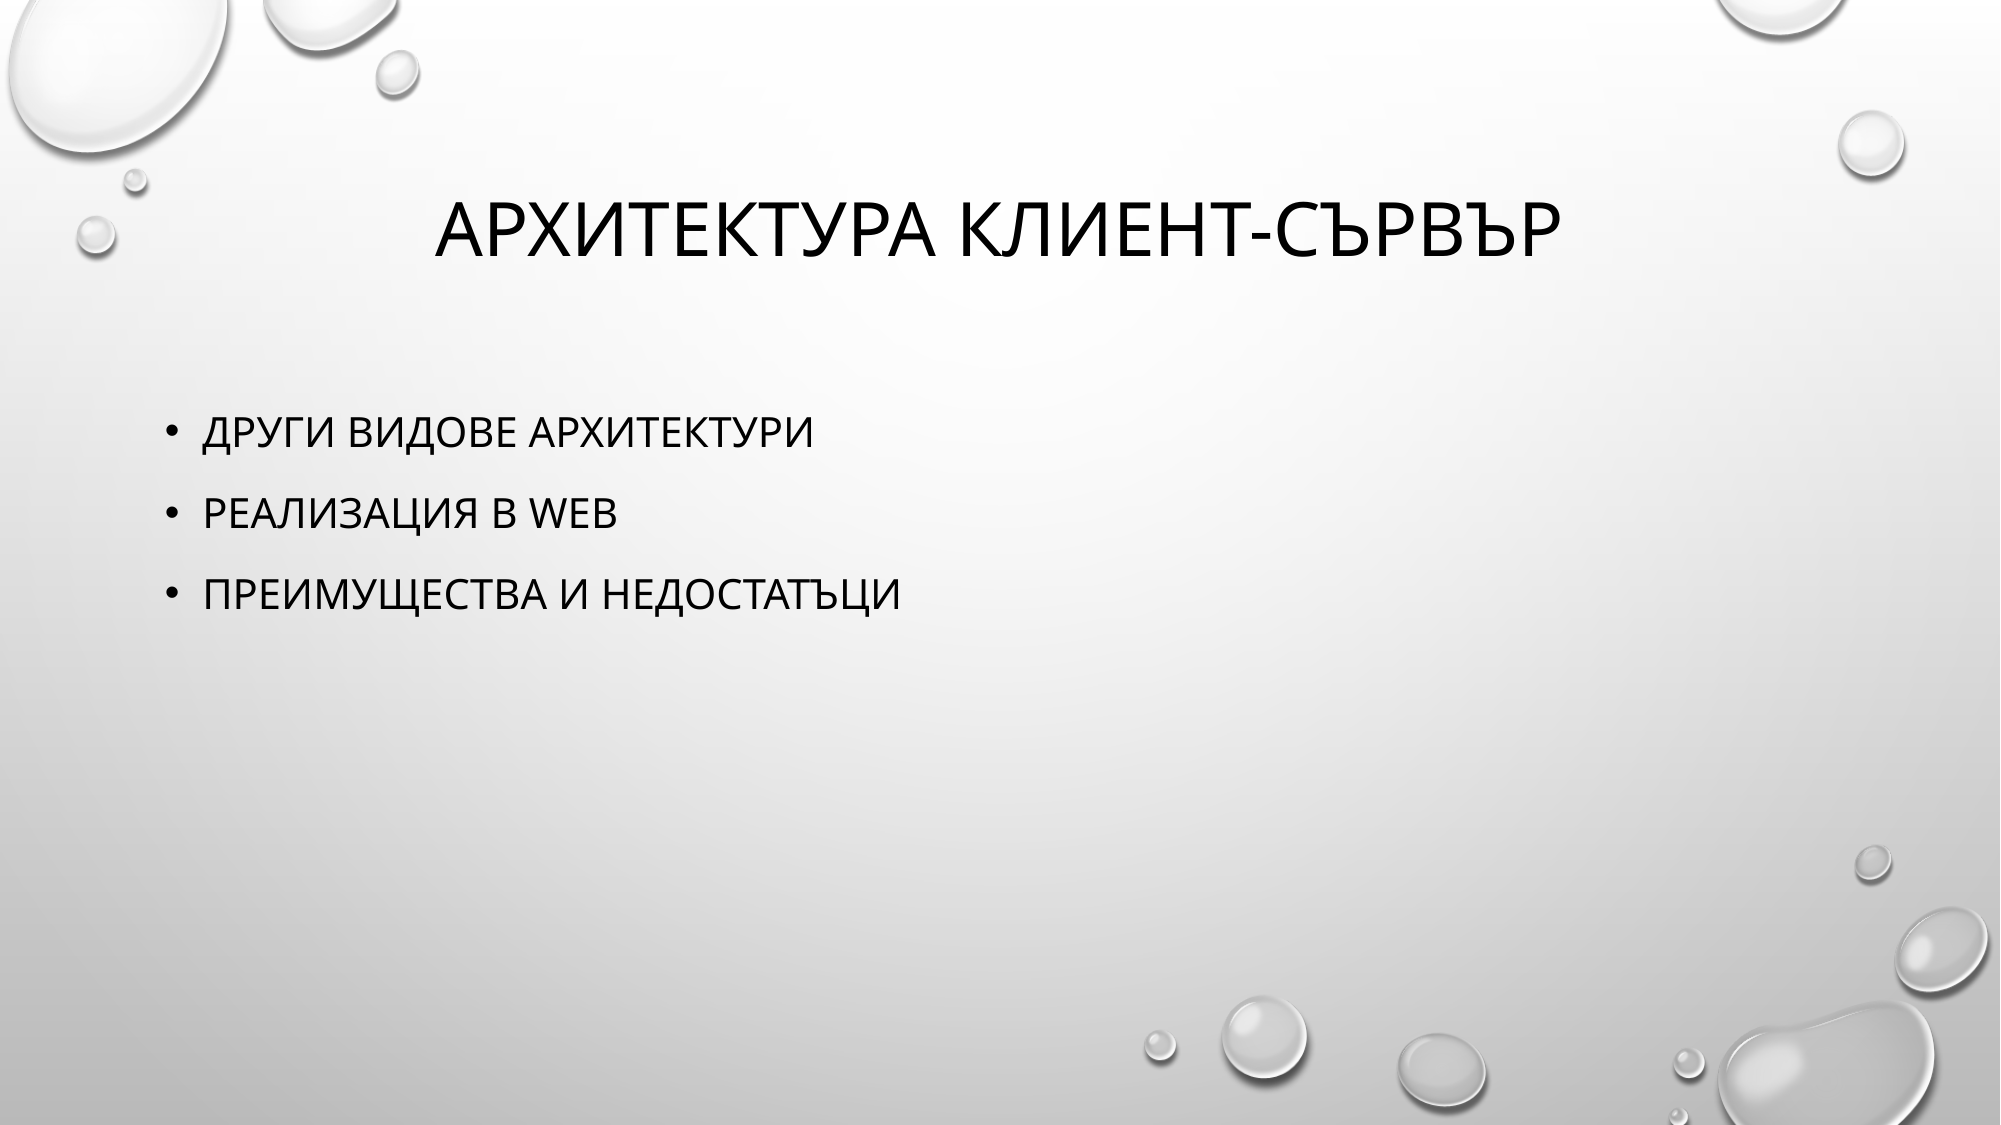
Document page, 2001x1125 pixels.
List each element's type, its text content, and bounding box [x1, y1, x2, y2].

list Други видове архитектури Реализация в web Преимущества и недостатъци [149, 388, 1850, 950]
picture [0, 0, 2000, 1125]
title Архитектура клиент-сървър [149, 101, 1851, 364]
